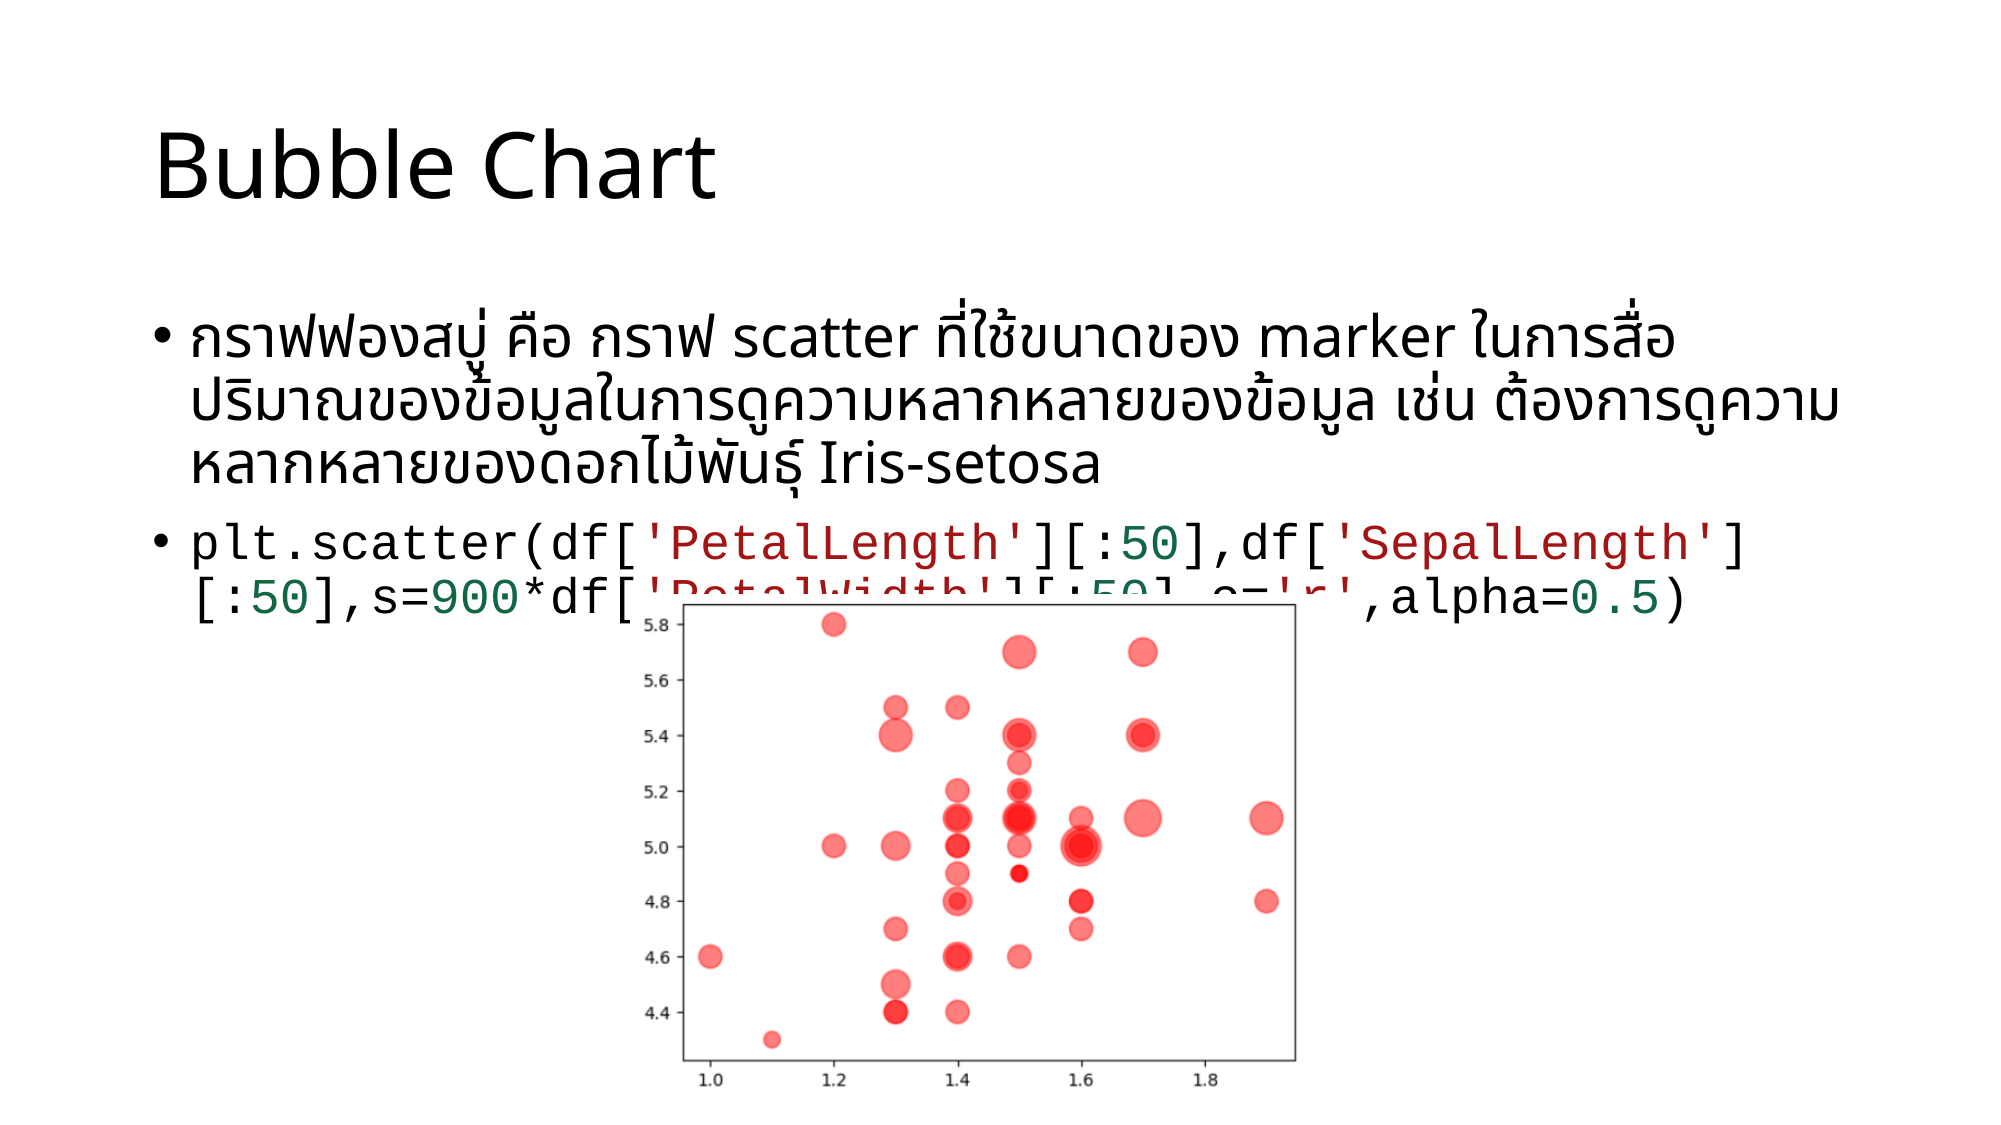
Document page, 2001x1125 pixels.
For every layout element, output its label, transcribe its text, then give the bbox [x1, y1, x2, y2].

list กราฟฟองสบู่ คือ กราฟ scatter ที่ใช้ขนาดของ marker ในการสื่อปริมาณของข้อมูลในการดูความหลากหลายของข้อมูล เช่น ต้องการดูความหลากหลายของดอกไม้พันธุ์ Iris-setosa plt.scatter(df['PetalLength'][:50],df['SepalLength'][:50],s=900*df['PetalWidth'][:50],c='r',alpha=0.5) [137, 299, 1863, 1014]
title Bubble Chart [137, 59, 1863, 278]
picture [629, 594, 1316, 1101]
